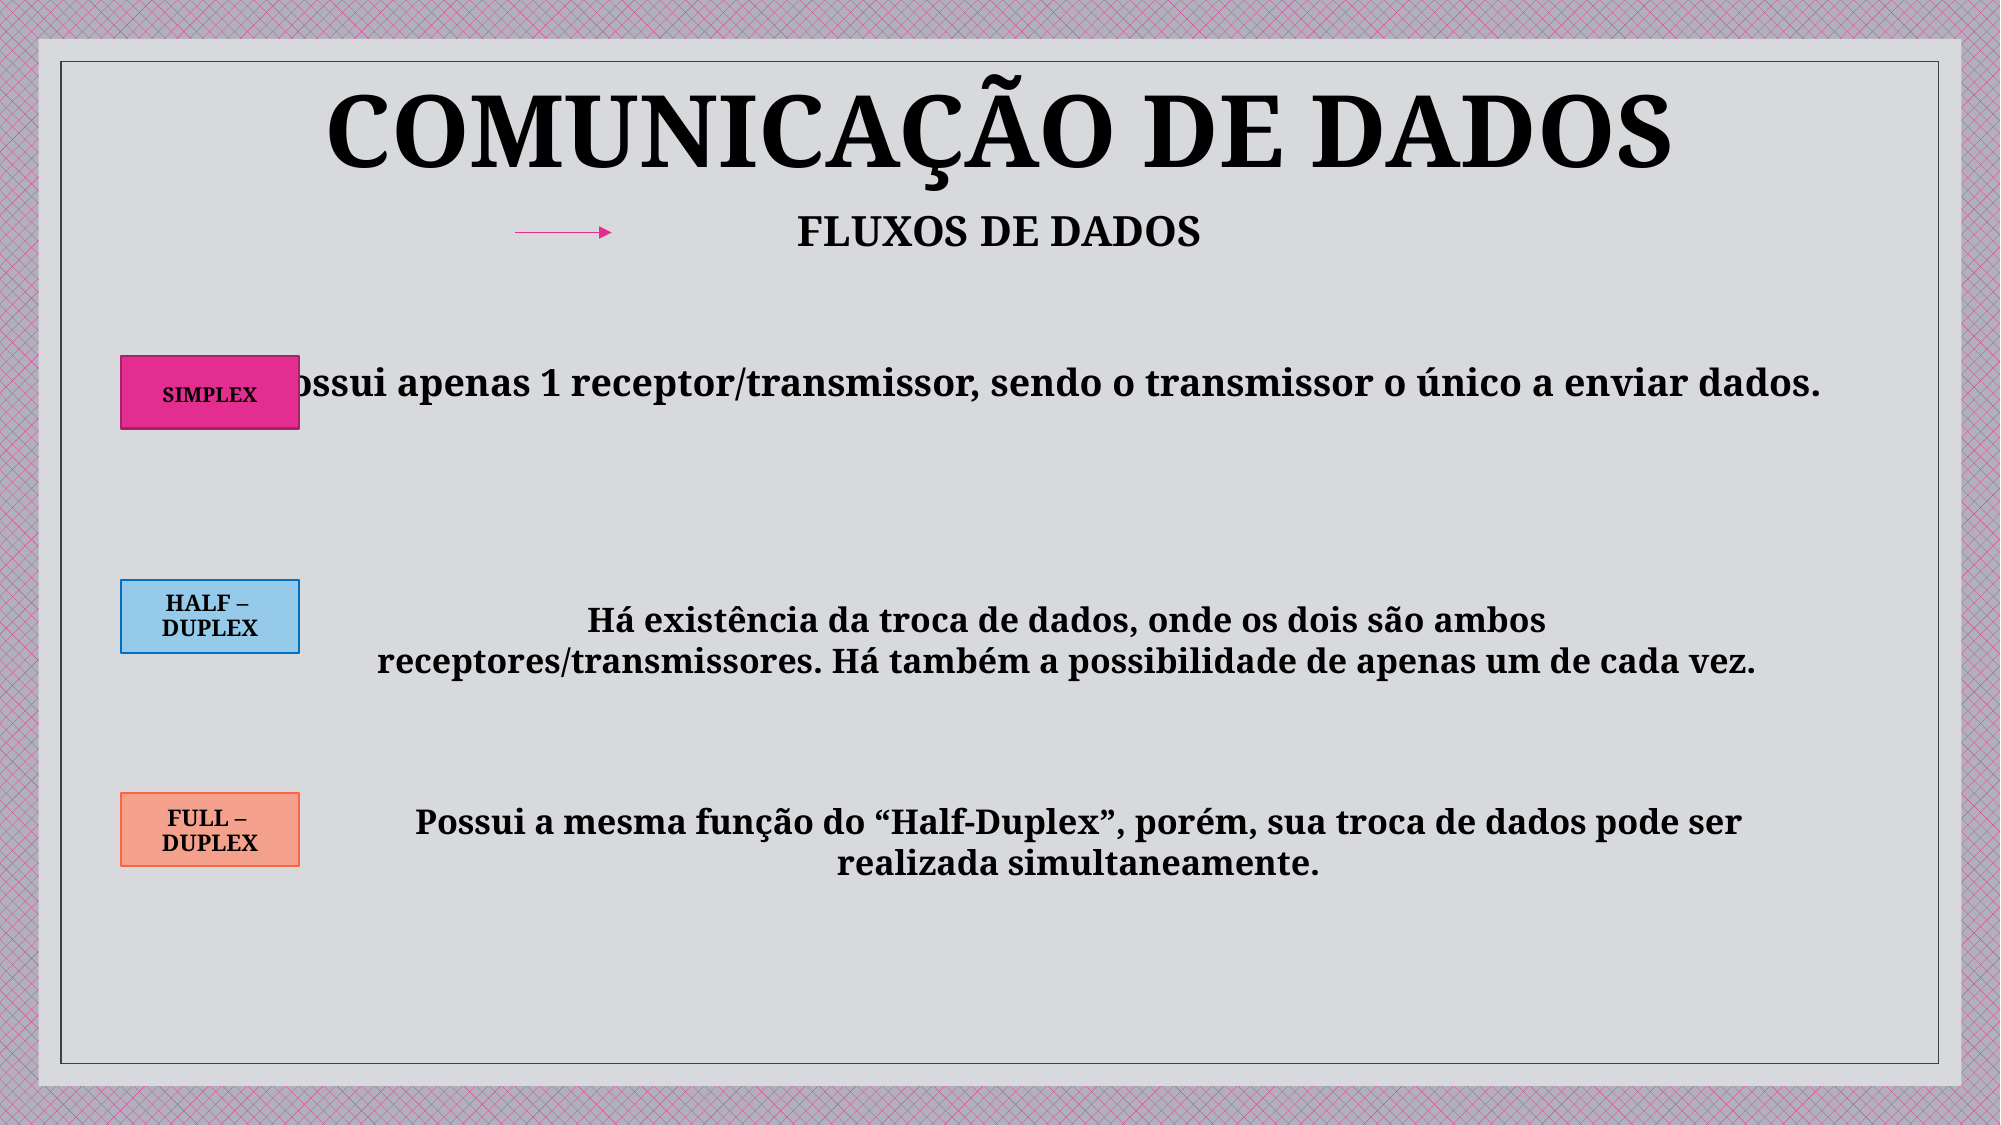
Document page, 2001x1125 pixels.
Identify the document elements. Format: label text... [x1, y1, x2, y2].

text_box FULL – DUPLEX [48, 790, 372, 872]
text_box Possui a mesma função do “Half-Duplex”, porém, sua troca de dados pode ser realizada simultaneamente. [359, 792, 1798, 891]
text_box FLUXOS DE DADOS [174, 119, 1825, 345]
text_box [120, 355, 300, 377]
text_box [120, 415, 300, 430]
list Possui apenas 1 receptor/transmissor, sendo o transmissor o único a enviar dados. [219, 351, 1870, 449]
text_box SIMPLEX [71, 377, 349, 415]
title COMUNICAÇÃO DE DADOS [174, 22, 1825, 119]
text_box Há existência da troca de dados, onde os dois são ambos receptores/transmissores. Há também a possibilidade de apenas um de cada vez. [348, 591, 1786, 689]
text_box HALF – DUPLEX [48, 575, 372, 657]
